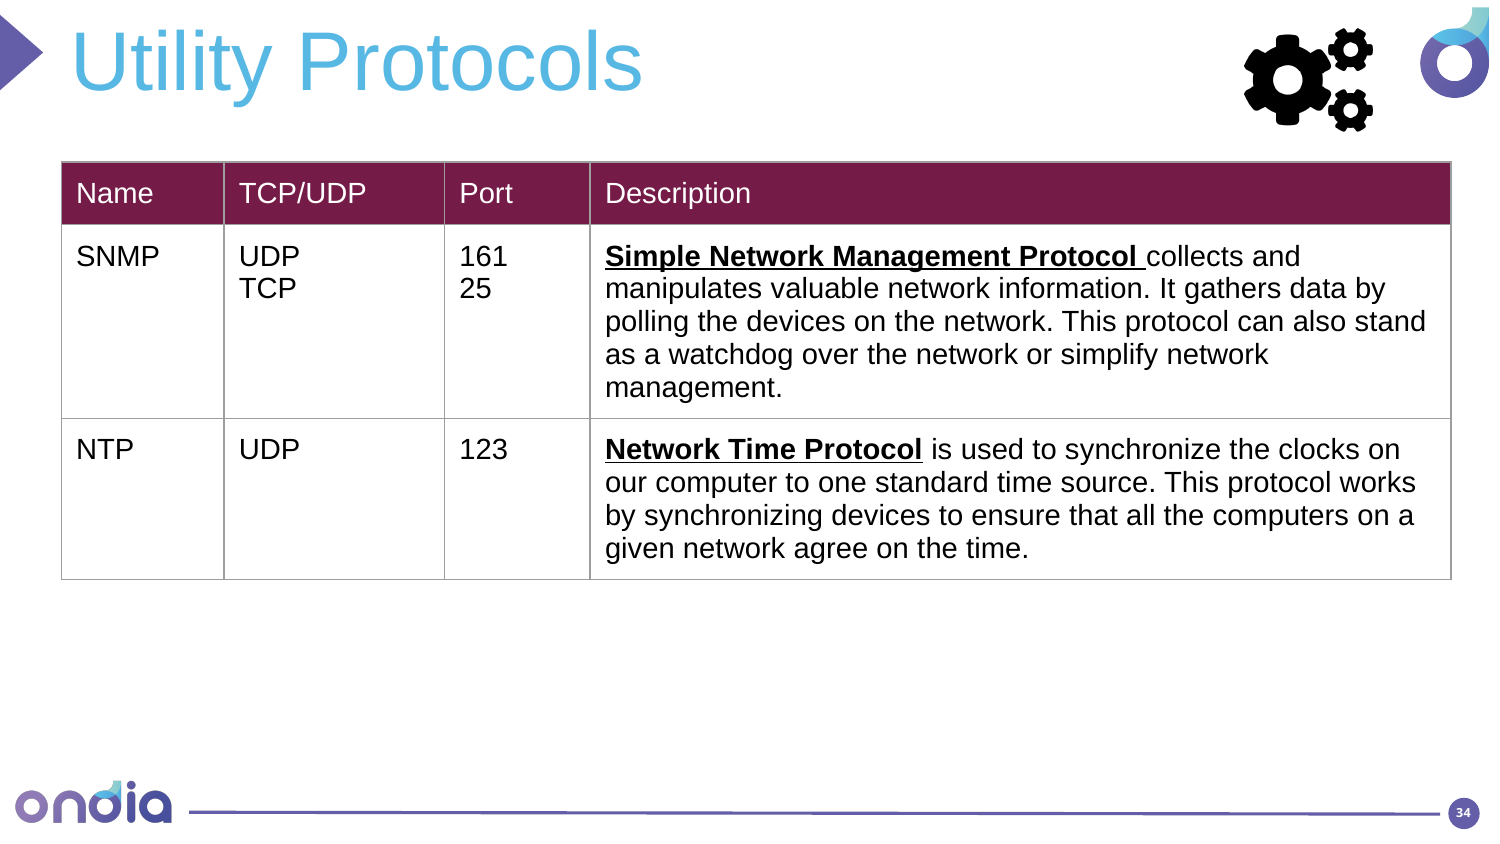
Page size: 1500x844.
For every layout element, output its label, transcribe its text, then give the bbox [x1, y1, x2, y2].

table_cell Network Time Protocol is used to synchronize the clocks on our computer to one standard time source. This protocol works by synchronizing devices to ensure that all the computers on a given network agree on the time. [591, 419, 1450, 579]
table_cell Simple Network Management Protocol collects and manipulates valuable network information. It gathers data by polling the devices on the network. This protocol can also stand as a watchdog over the network or simplify network management. [591, 225, 1450, 418]
table_header Description [591, 163, 1450, 224]
picture [1243, 28, 1373, 132]
table_cell UDP TCP [225, 225, 444, 418]
title Utility Protocols [70, 5, 1472, 109]
table_cell NTP [62, 419, 223, 579]
table_header Port [445, 163, 589, 224]
table_cell SNMP [62, 225, 223, 418]
picture [6, 775, 181, 833]
table_cell UDP [225, 419, 444, 579]
table_cell 123 [445, 419, 589, 579]
table_header Name [62, 163, 223, 224]
table_cell 161 25 [445, 225, 589, 418]
picture [1410, 0, 1499, 106]
table_header TCP/UDP [225, 163, 444, 224]
